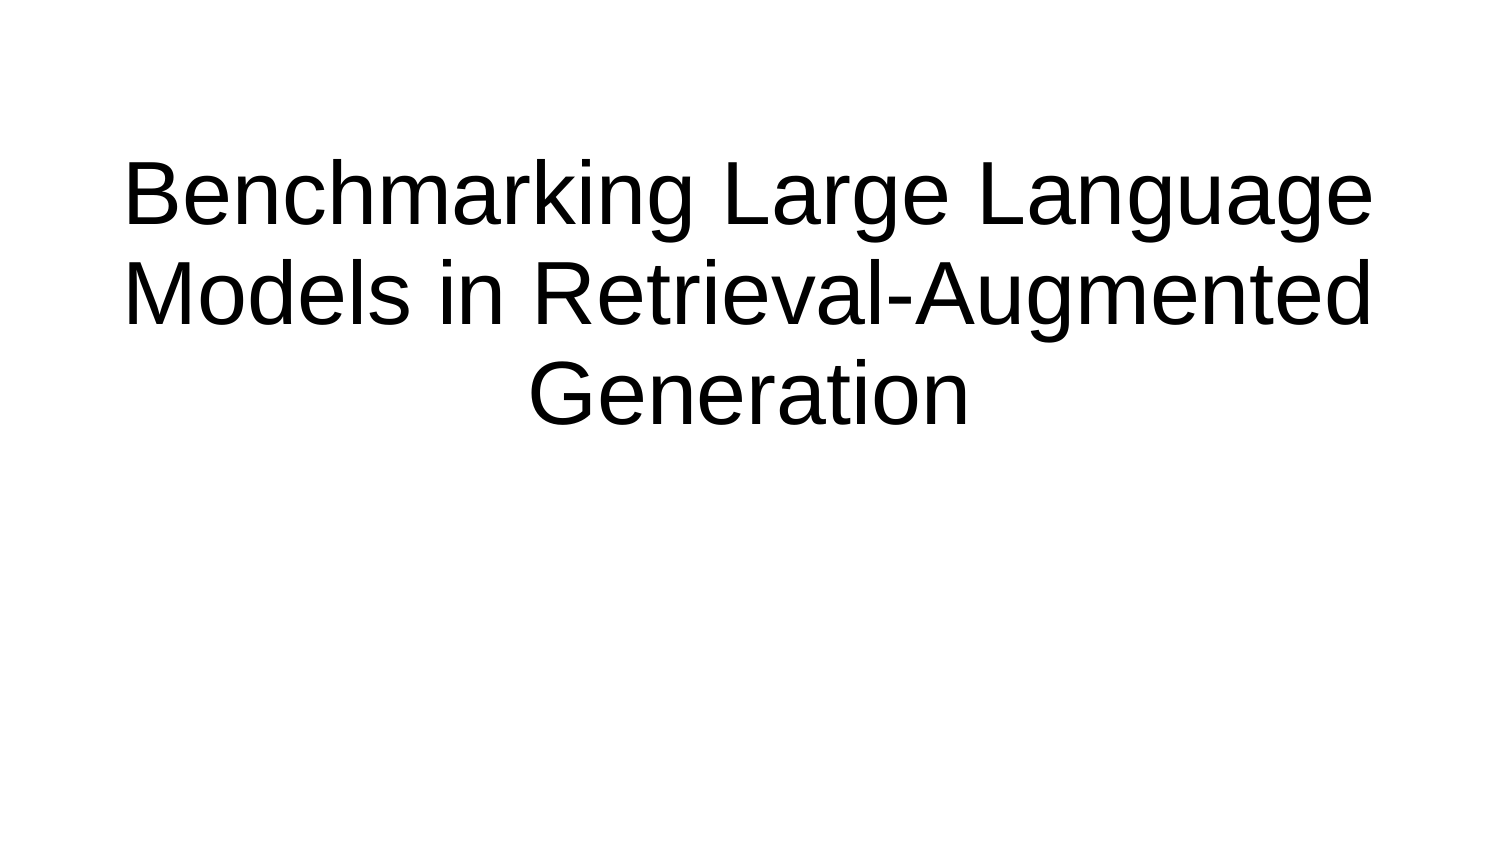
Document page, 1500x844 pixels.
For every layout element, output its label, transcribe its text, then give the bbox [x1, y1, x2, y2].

title Benchmarking Large Language Models in Retrieval-Augmented Generation [51, 122, 1449, 459]
